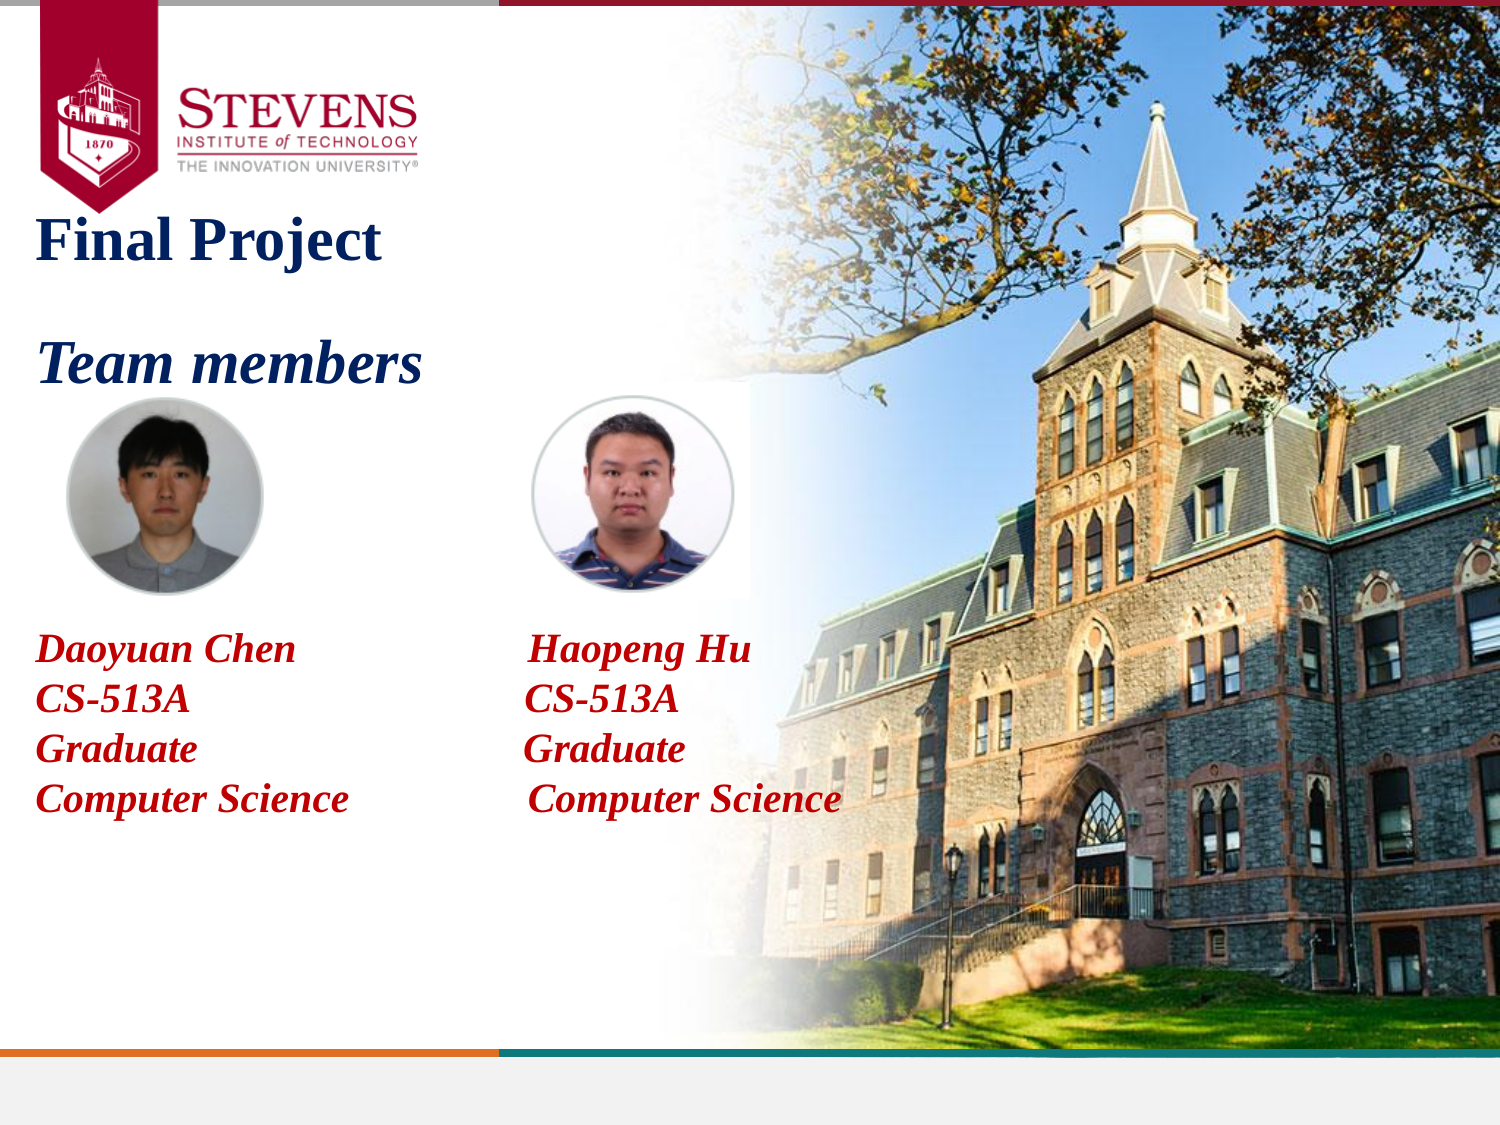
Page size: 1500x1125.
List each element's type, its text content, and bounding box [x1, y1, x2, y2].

picture [40, 0, 418, 190]
list Final Project [20, 190, 974, 420]
picture [621, 6, 1500, 1049]
picture [50, 396, 276, 599]
list Team members Daoyuan Chen Haopeng Hu CS-513A CS-513A Graduate Graduate Computer Science Computer Science [20, 420, 885, 975]
picture [510, 381, 751, 599]
